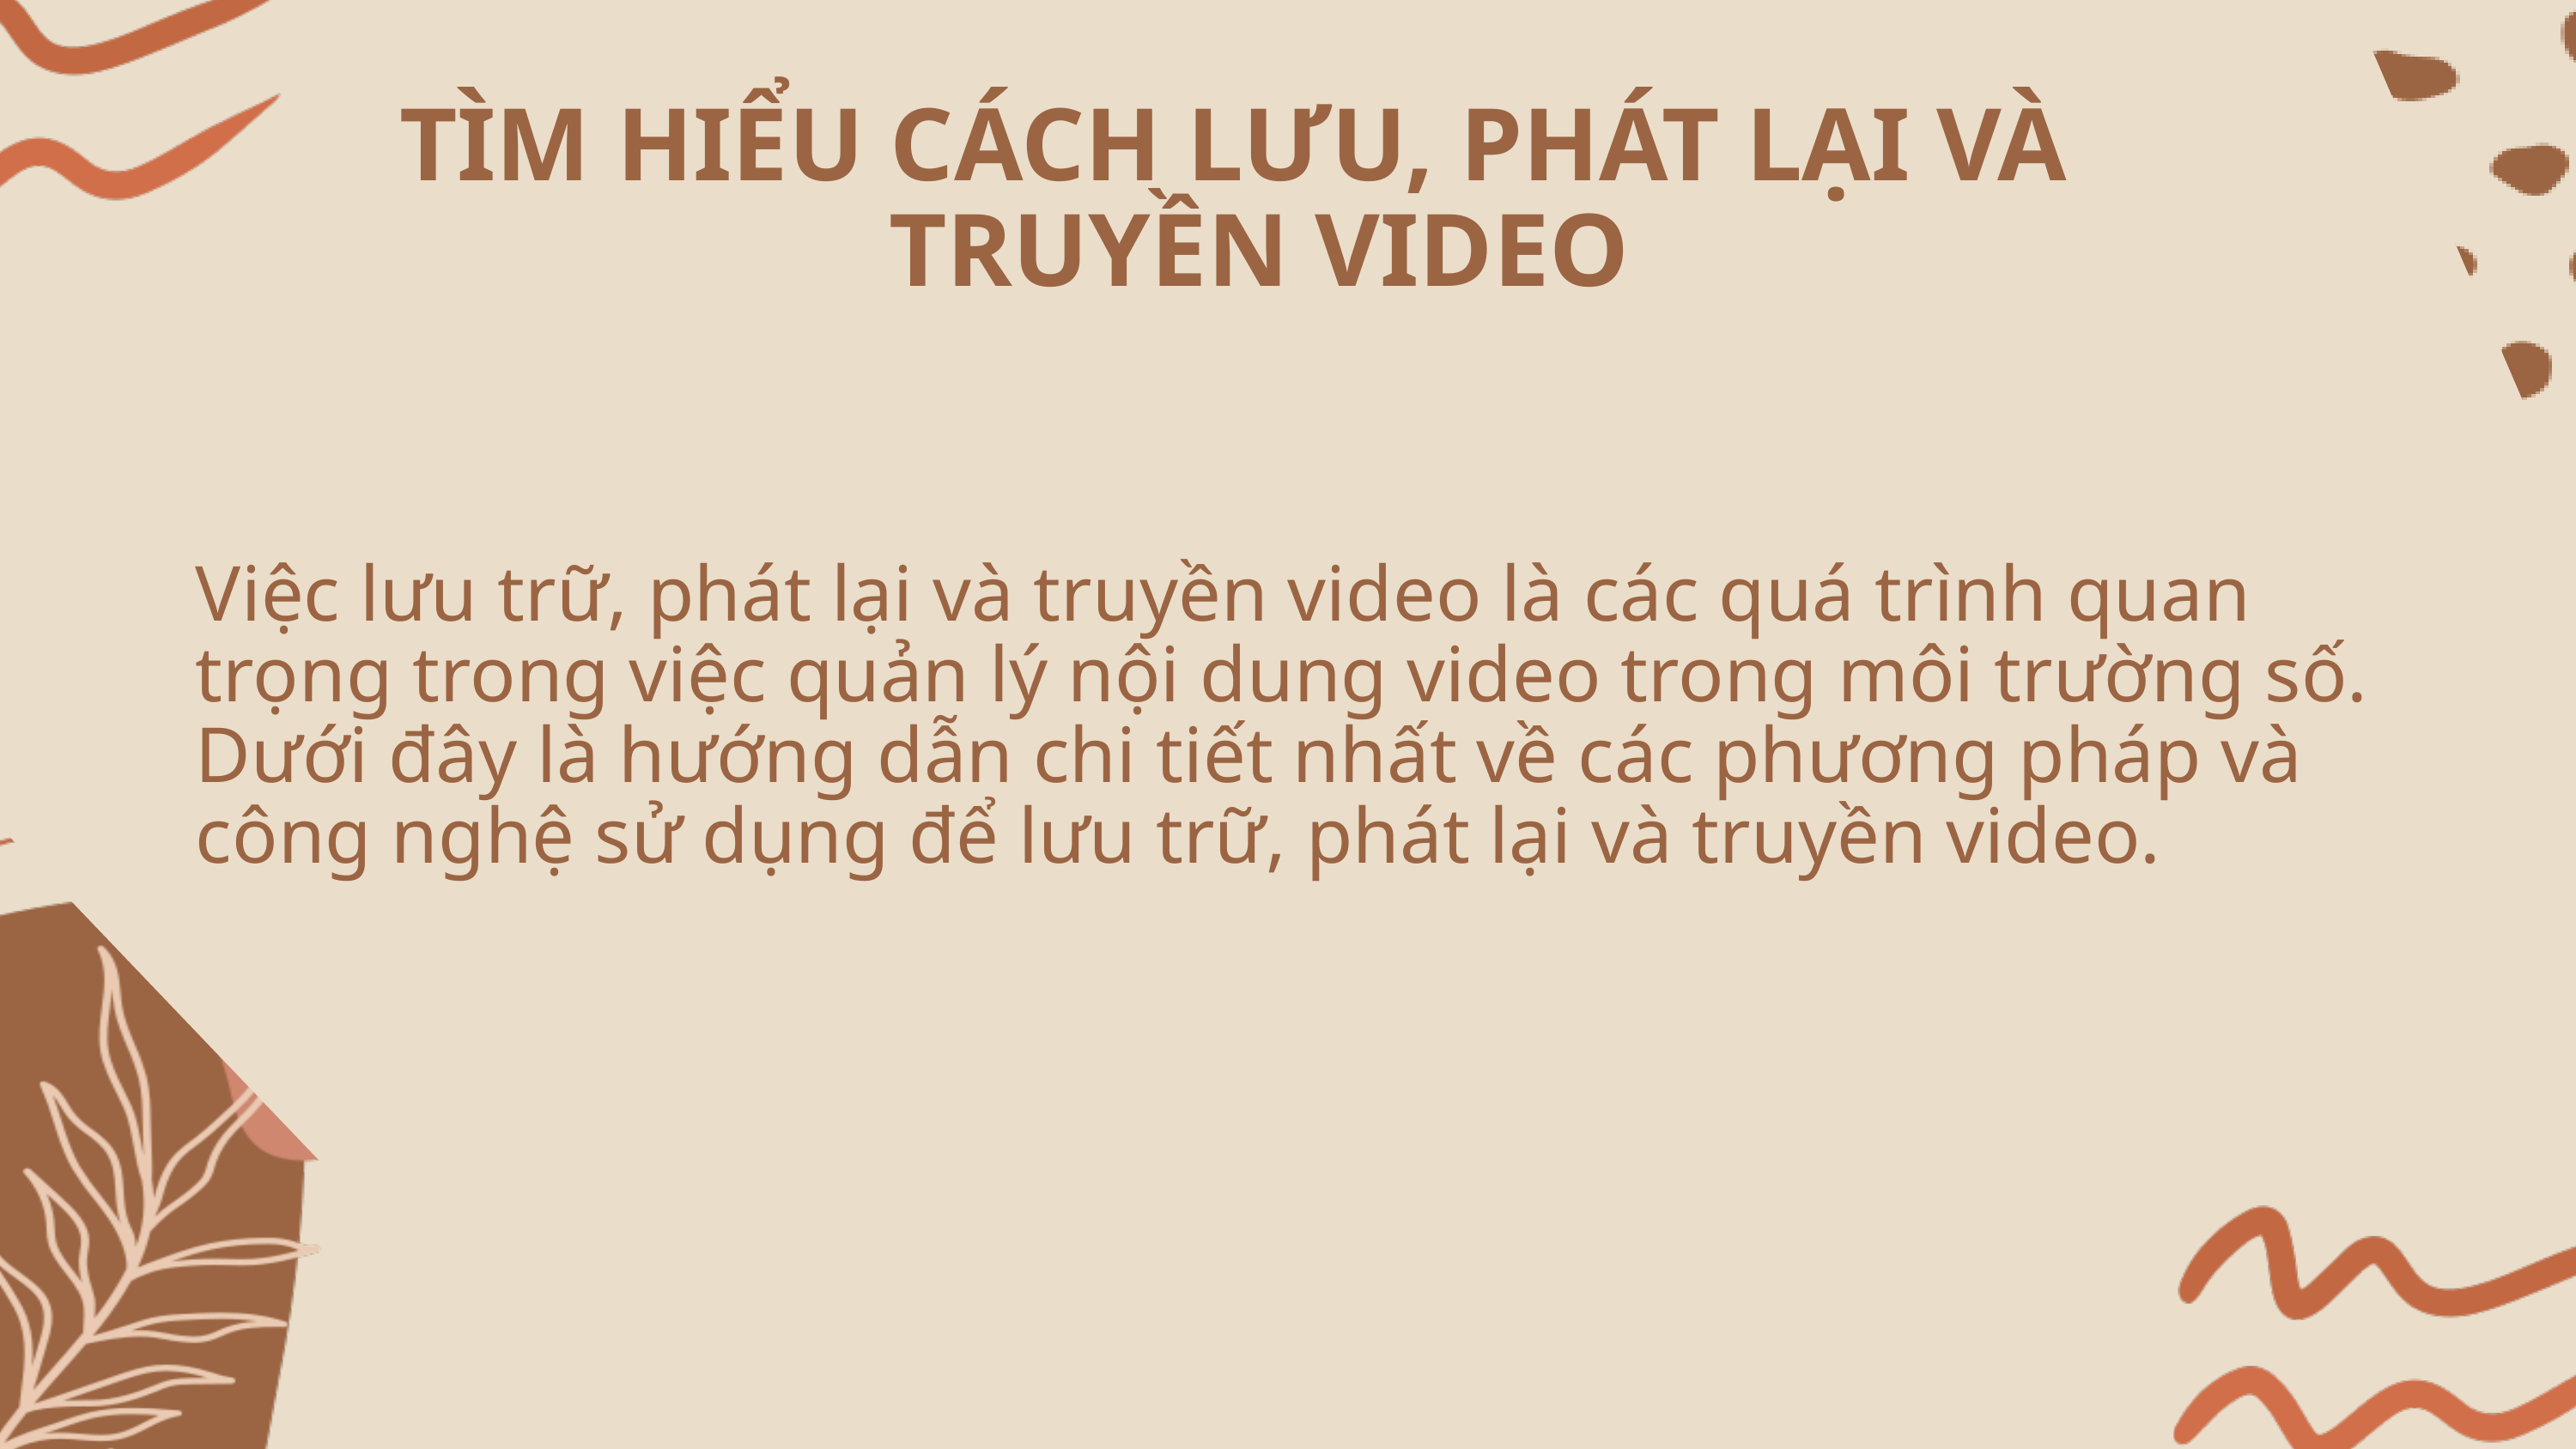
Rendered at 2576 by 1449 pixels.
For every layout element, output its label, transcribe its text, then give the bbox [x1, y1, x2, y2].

text_box [2173, 1203, 2576, 1449]
text_box Việc lưu trữ, phát lại và truyền video là các quá trình quan trọng trong việc quản lý nội dung video trong môi trường số. Dưới đây là hướng dẫn chi tiết nhất về các phương pháp và công nghệ sử dụng để lưu trữ, phát lại và truyền video. [195, 555, 2470, 960]
text_box [0, 827, 448, 1449]
text_box TÌM HIỂU CÁCH LƯU, PHÁT LẠI VÀ TRUYỀN VIDEO [276, 94, 2241, 414]
text_box [2352, 0, 2576, 524]
text_box [0, 0, 313, 226]
